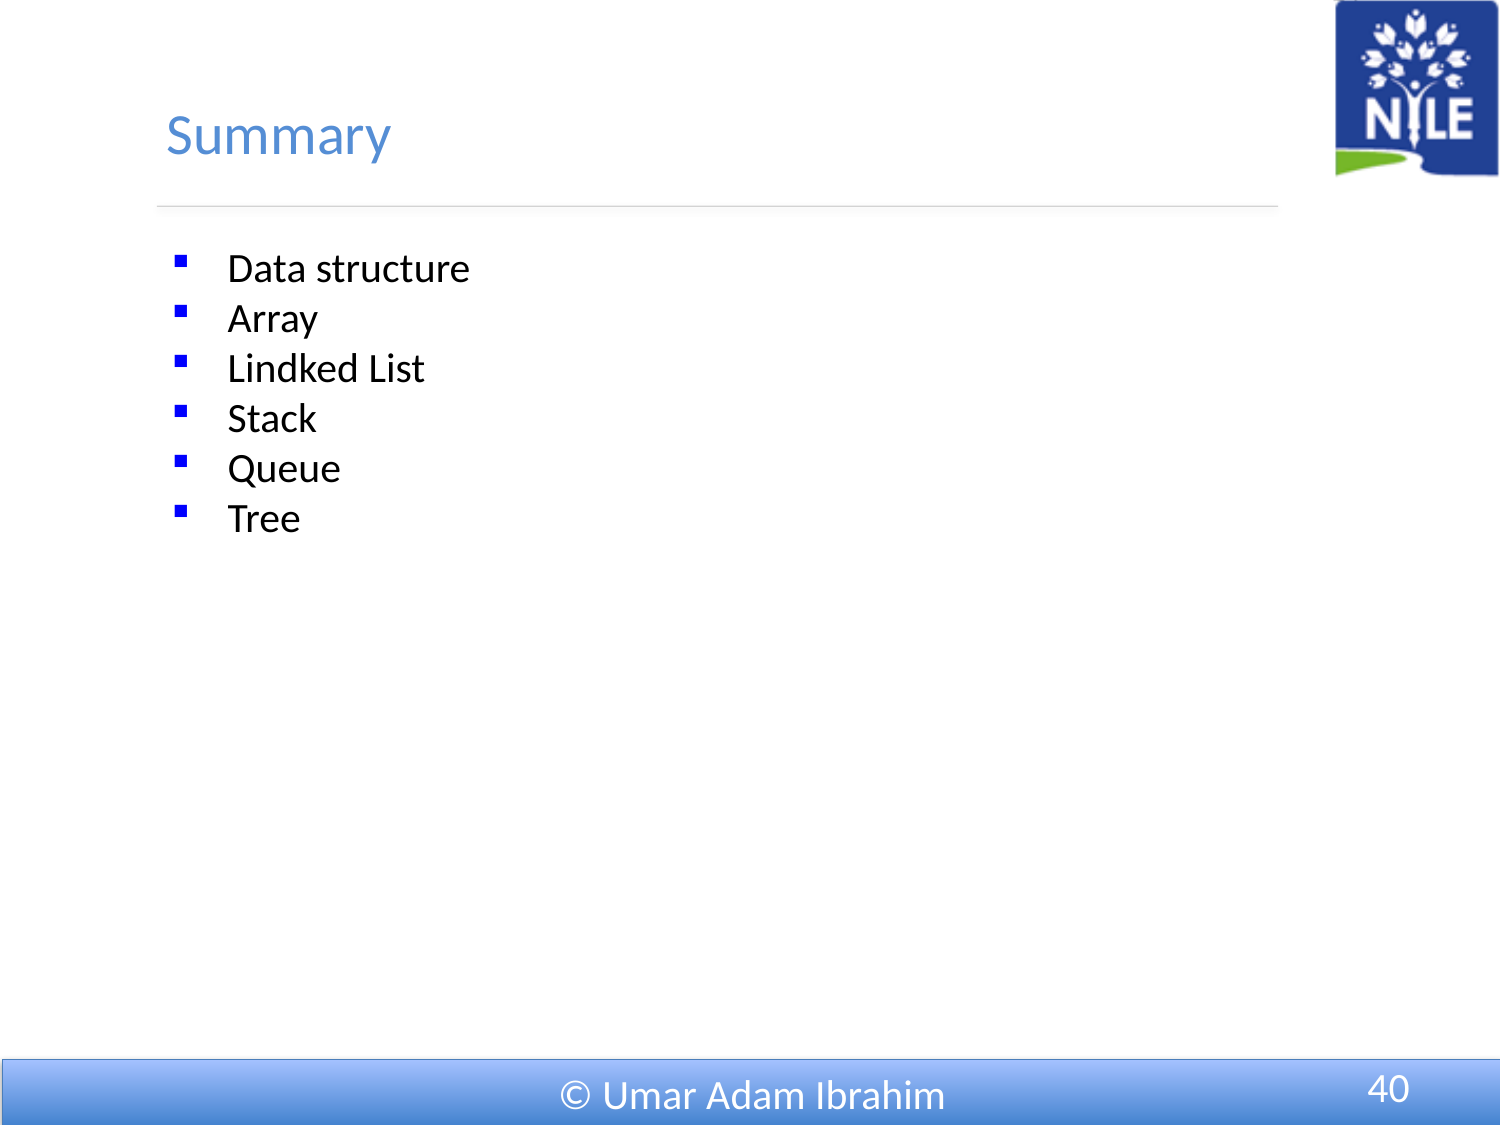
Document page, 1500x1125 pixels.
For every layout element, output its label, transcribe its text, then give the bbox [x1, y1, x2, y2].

text_box 40 [1074, 1055, 1425, 1116]
picture [1332, 0, 1500, 191]
text_box Data structure Array Lindked List Stack Queue Tree [156, 233, 1279, 549]
text_box © Umar Adam Ibrahim [2, 1059, 1500, 1125]
text_box Summary [152, 88, 1327, 174]
